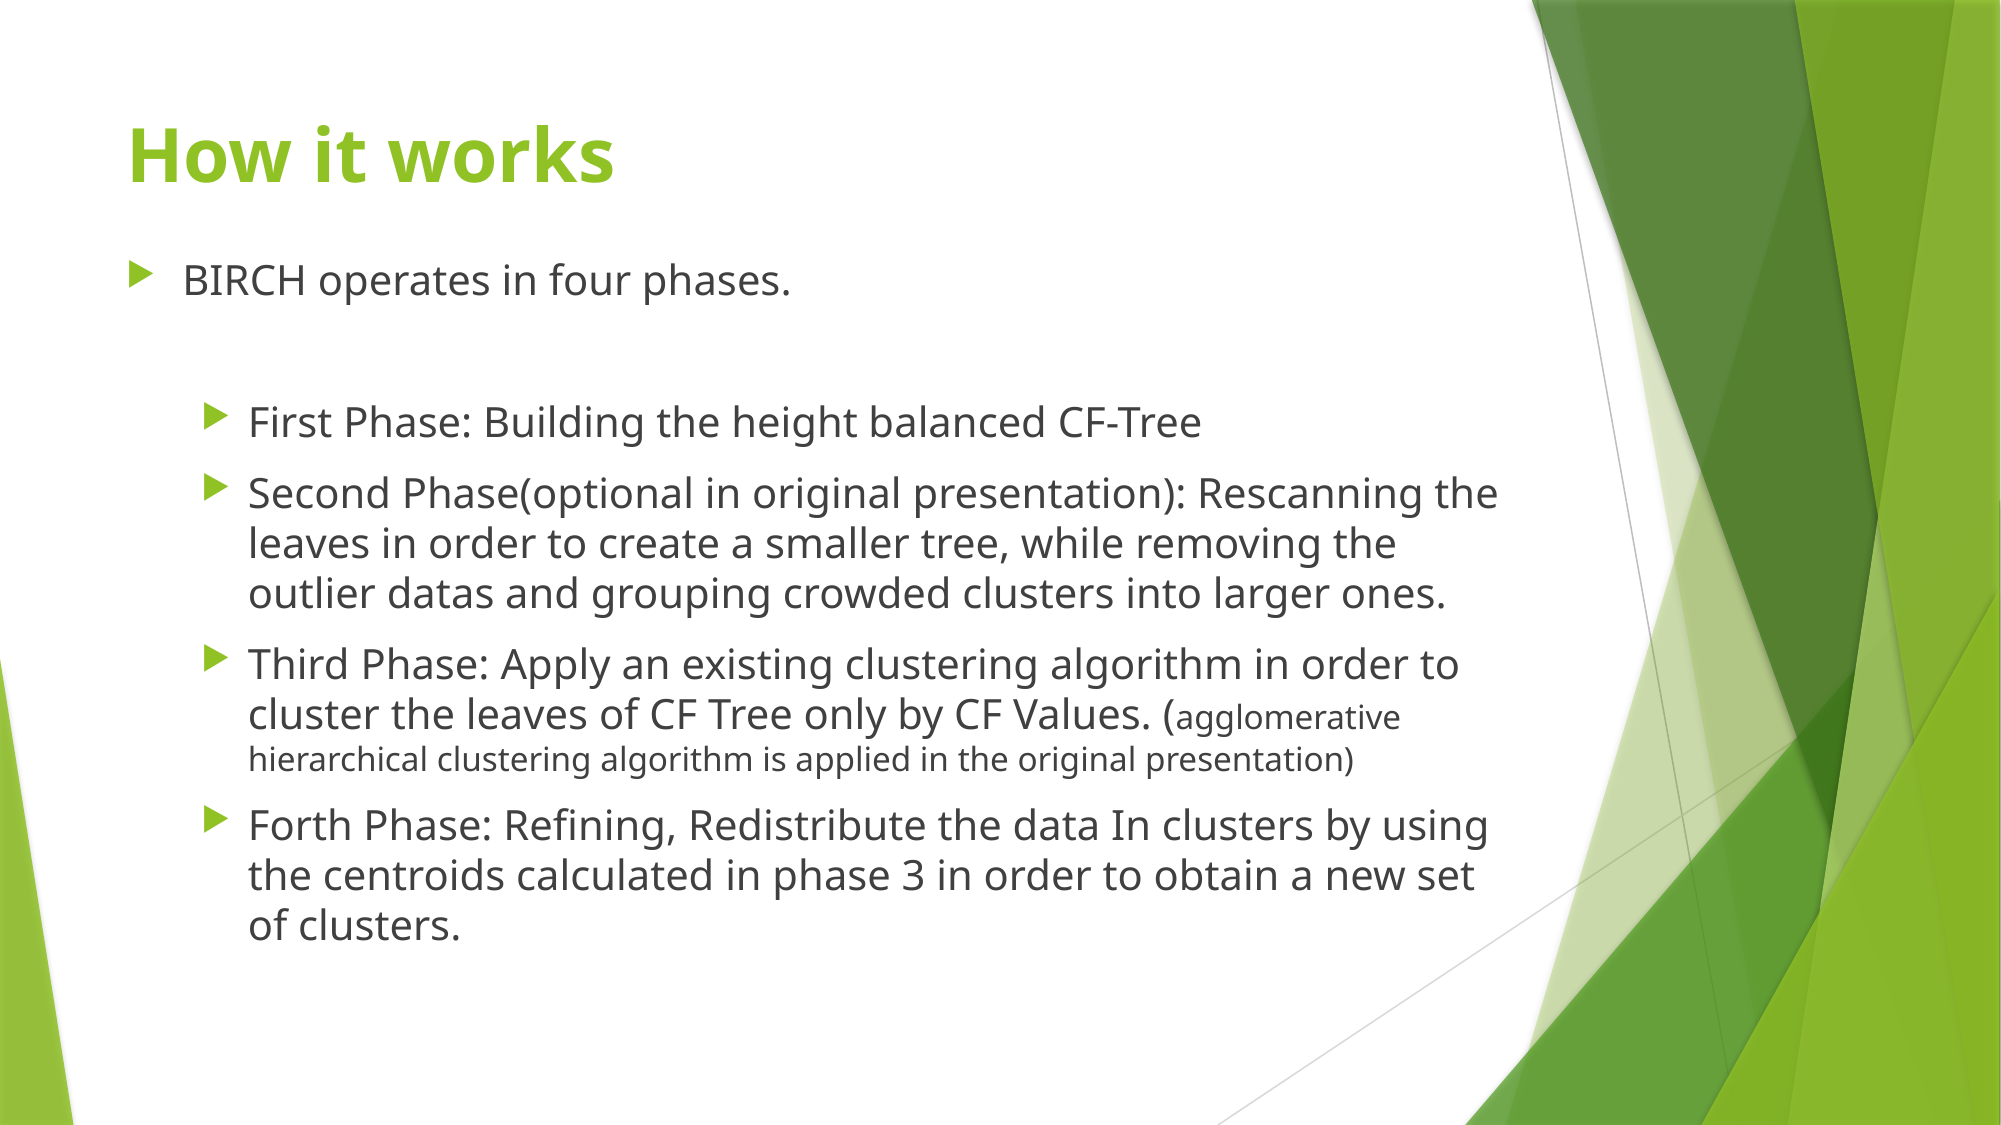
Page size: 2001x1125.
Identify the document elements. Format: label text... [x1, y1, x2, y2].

title How it works [111, 99, 1522, 246]
list BIRCH operates in four phases. First Phase: Building the height balanced CF-Tree Second Phase(optional in original presentation): Rescanning the leaves in order to create a smaller tree, while removing the outlier datas and grouping crowded clusters into larger ones. Third Phase: Apply an existing clustering algorithm in order to cluster the leaves of CF Tree only by CF Values. (agglomerative hierarchical clustering algorithm is applied in the original presentation) Forth Phase: Refining, Redistribute the data In clusters by using the centroids calculated in phase 3 in order to obtain a new set of clusters. [111, 246, 1522, 992]
